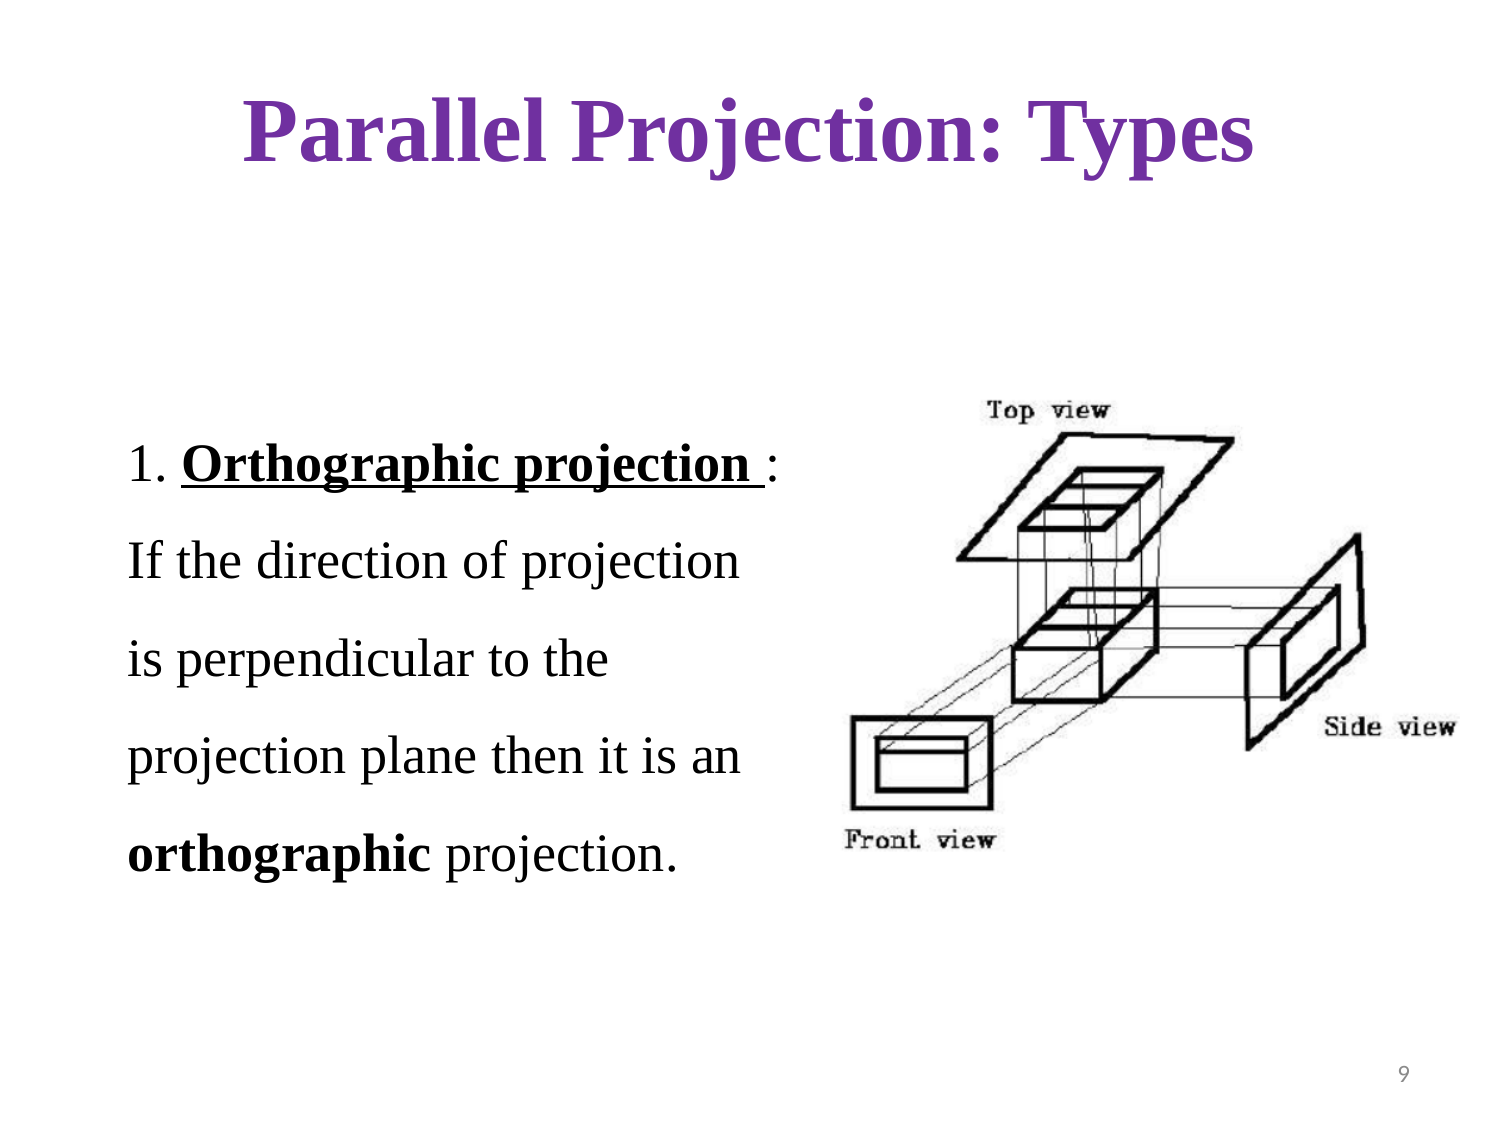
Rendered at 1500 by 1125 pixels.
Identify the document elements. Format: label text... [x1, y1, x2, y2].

text_box <number> [1074, 1042, 1425, 1103]
text_box Parallel Projection: Types [75, 62, 1425, 250]
text_box 1. Orthographic projection : If the direction of projection is perpendicular to the projection plane then it is an orthographic projection. [112, 387, 799, 858]
picture [801, 387, 1470, 863]
